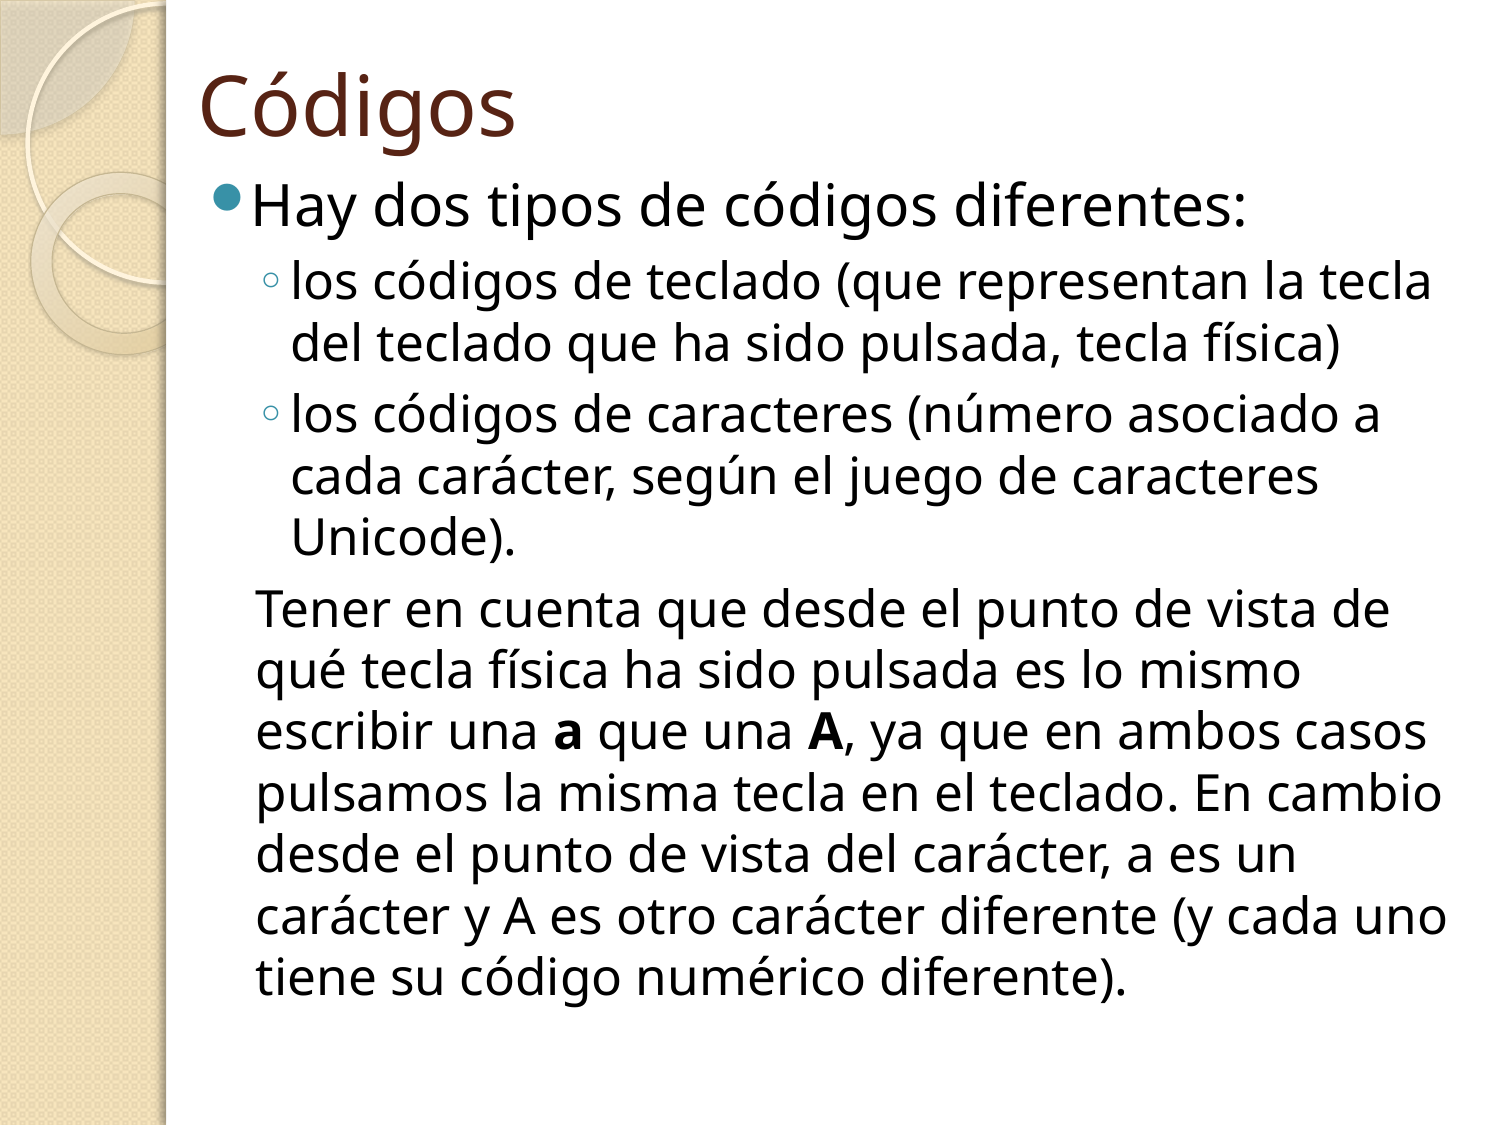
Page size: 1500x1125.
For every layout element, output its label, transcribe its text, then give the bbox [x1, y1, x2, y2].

list Hay dos tipos de códigos diferentes: los códigos de teclado (que representan la tecla del teclado que ha sido pulsada, tecla física) los códigos de caracteres (número asociado a cada carácter, según el juego de caracteres Unicode). Tener en cuenta que desde el punto de vista de qué tecla física ha sido pulsada es lo mismo escribir una a que una A, ya que en ambos casos pulsamos la misma tecla en el teclado. En cambio desde el punto de vista del carácter, a es un carácter y A es otro carácter diferente (y cada uno tiene su código numérico diferente). [183, 160, 1466, 1071]
title Códigos [183, 45, 1466, 160]
